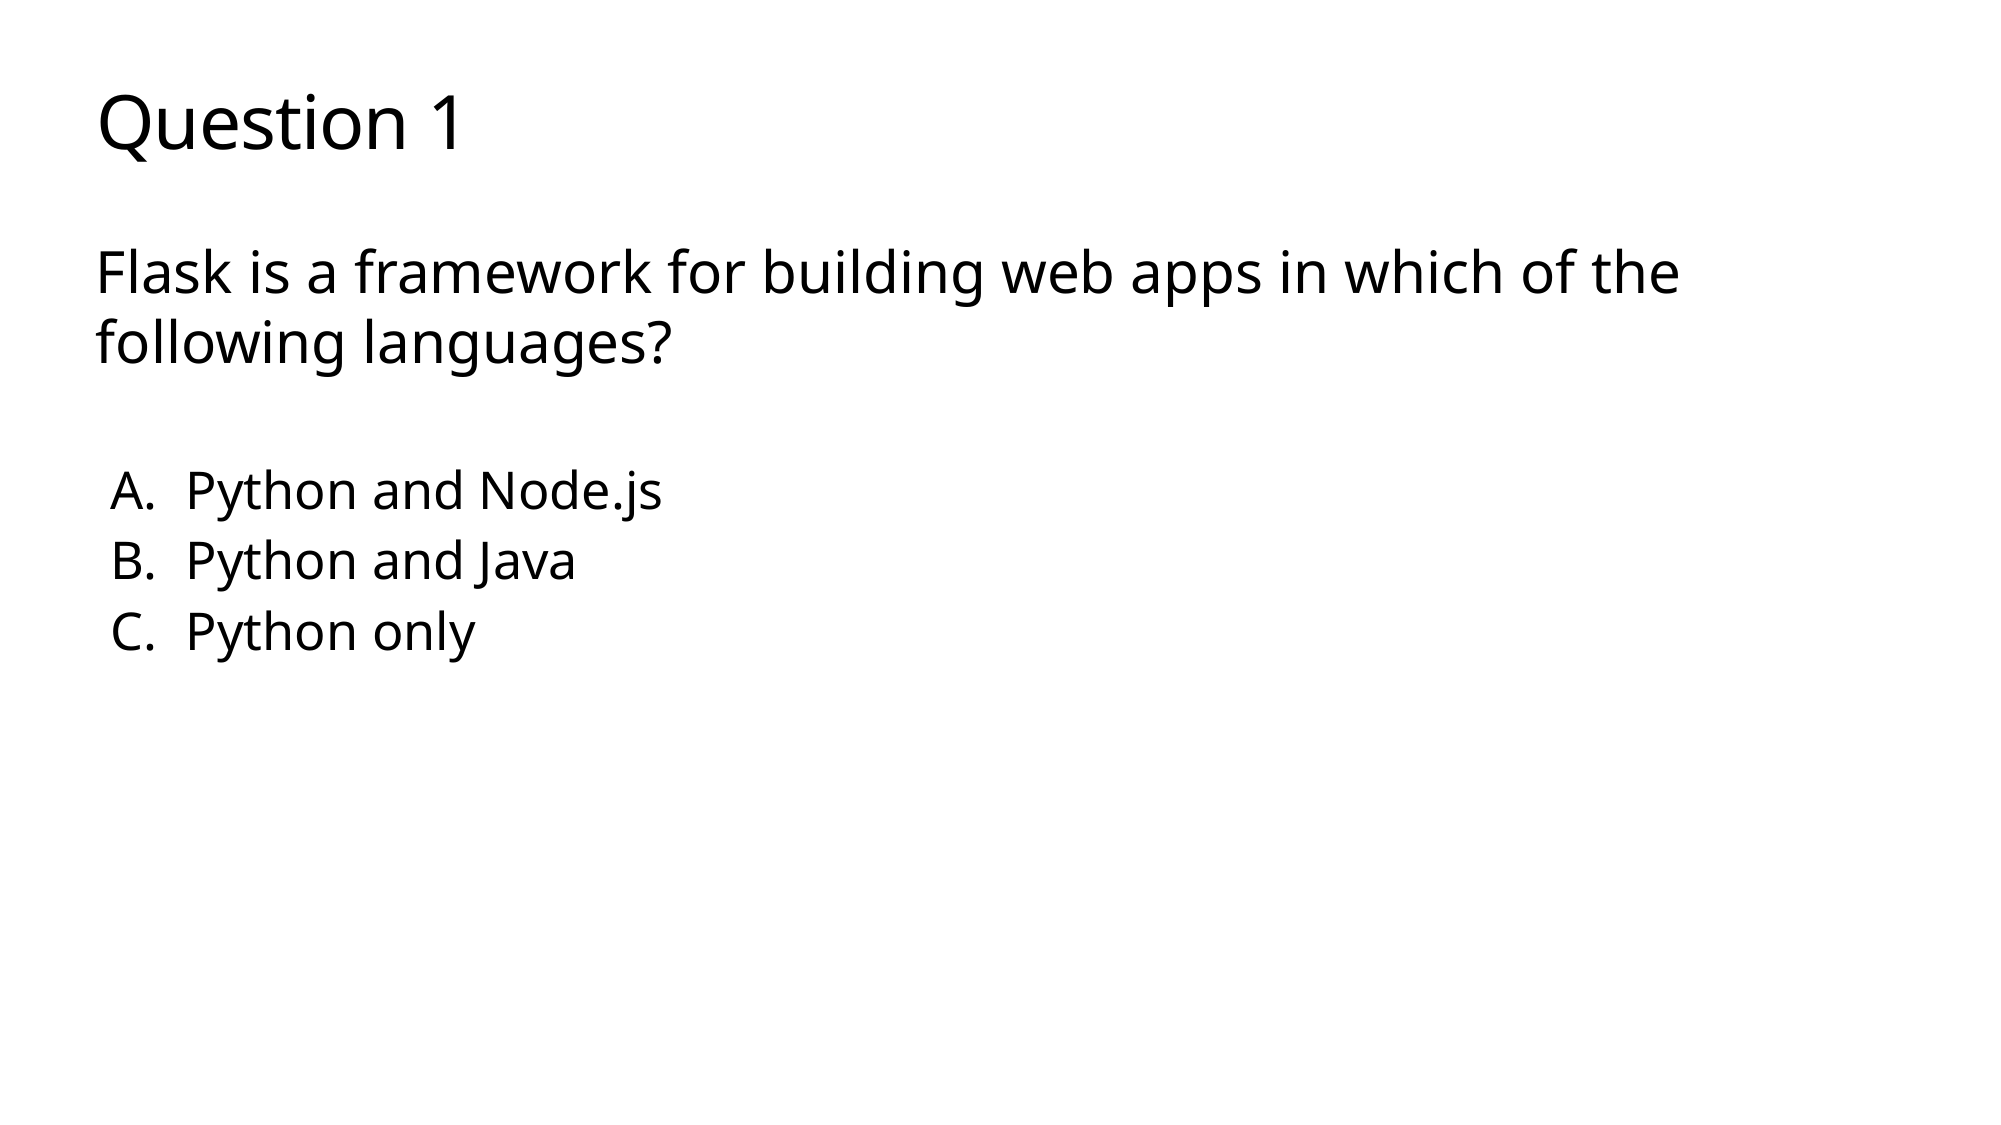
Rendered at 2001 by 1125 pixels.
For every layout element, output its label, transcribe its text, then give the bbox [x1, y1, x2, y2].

title Question 1 [96, 75, 1904, 165]
text_box Python and Node.js Python and Java Python only [95, 449, 1905, 1051]
list Flask is a framework for building web apps in which of the following languages? [95, 235, 1904, 376]
